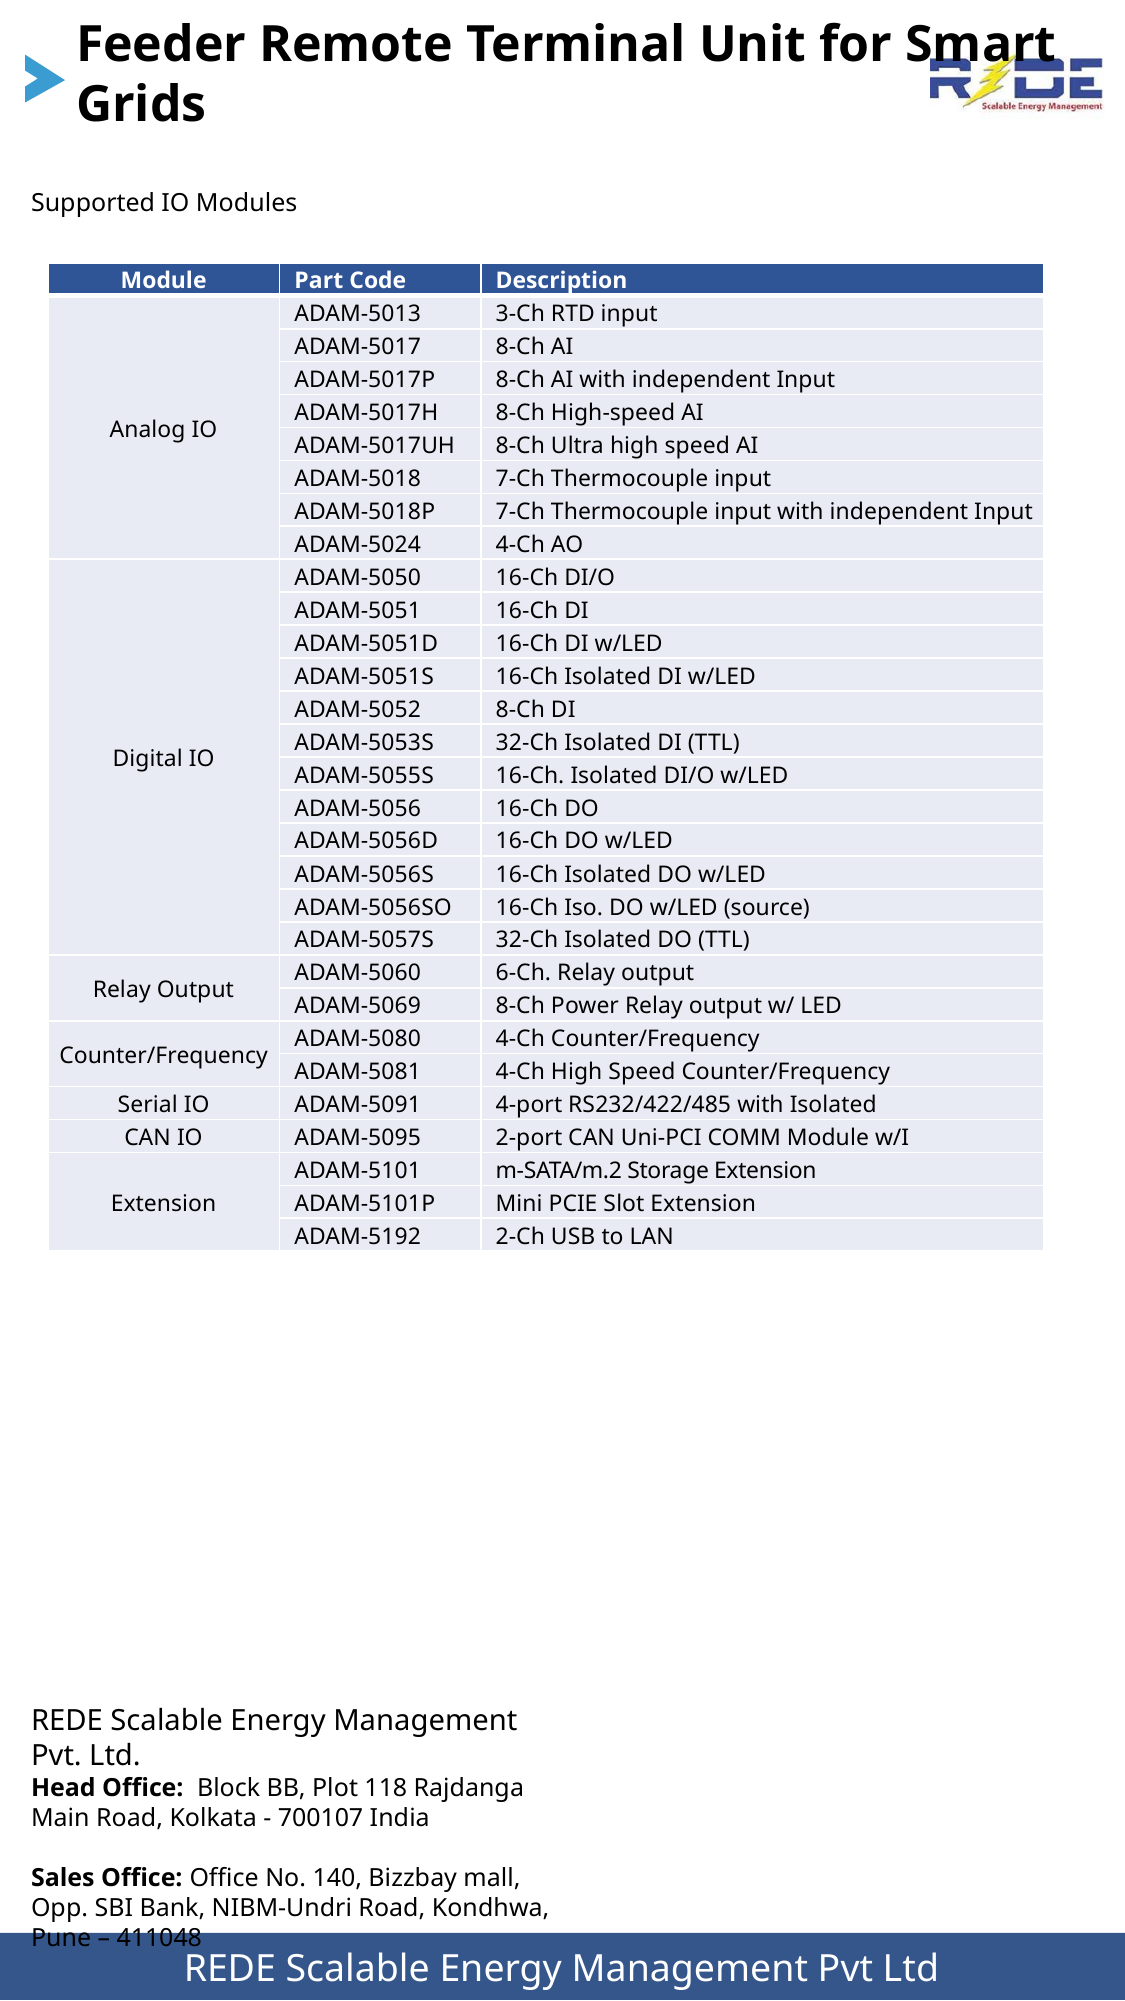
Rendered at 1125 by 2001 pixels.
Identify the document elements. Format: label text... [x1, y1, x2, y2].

table_cell 8-Ch DI [482, 692, 1043, 723]
table_cell 4-port RS232/422/485 with Isolated [482, 1087, 1043, 1119]
table_cell ADAM-5017H [280, 395, 480, 427]
table_cell 2-Ch USB to LAN [482, 1219, 1043, 1250]
picture [914, 38, 1125, 126]
text_box REDE Scalable Energy Management Pvt Ltd [0, 1932, 1125, 2000]
table_cell ADAM-5024 [280, 527, 480, 558]
table_cell 8-Ch Ultra high speed AI [482, 428, 1043, 460]
text_box [25, 54, 38, 103]
table_cell ADAM-5056D [280, 824, 480, 855]
table_cell 32-Ch Isolated DO (TTL) [482, 923, 1043, 954]
table_cell Extension [49, 1153, 279, 1250]
table_cell 16-Ch DI w/LED [482, 626, 1043, 657]
table_cell ADAM-5095 [280, 1120, 480, 1152]
table_header Description [482, 264, 1043, 293]
table_cell ADAM-5056 [280, 791, 480, 822]
table_cell 8-Ch AI with independent Input [482, 362, 1043, 394]
table_cell ADAM-5056S [280, 857, 480, 888]
table_cell Digital IO [49, 560, 279, 954]
table_cell 8-Ch Power Relay output w/ LED [482, 989, 1043, 1020]
table_cell ADAM-5091 [280, 1087, 480, 1119]
table_cell ADAM-5055S [280, 758, 480, 789]
table_cell ADAM-5081 [280, 1054, 480, 1086]
table_cell ADAM-5051S [280, 659, 480, 690]
table_cell ADAM-5053S [280, 725, 480, 756]
table_cell 6-Ch. Relay output [482, 956, 1043, 987]
table_cell ADAM-5018 [280, 461, 480, 493]
table_header Module [49, 264, 279, 293]
table_cell 8-Ch AI [482, 330, 1043, 361]
table_cell 16-Ch Iso. DO w/LED (source) [482, 890, 1043, 921]
table_cell ADAM-5052 [280, 692, 480, 723]
text_box Supported IO Modules [16, 179, 366, 225]
table_cell 16-Ch DI/O [482, 560, 1043, 591]
table_cell ADAM-5192 [280, 1219, 480, 1250]
table_cell 16-Ch DI [482, 593, 1043, 624]
table_cell 8-Ch High-speed AI [482, 395, 1043, 427]
table_cell ADAM-5051D [280, 626, 480, 657]
table_cell 16-Ch Isolated DO w/LED [482, 857, 1043, 888]
table_cell 16-Ch. Isolated DI/O w/LED [482, 758, 1043, 789]
table_cell Serial IO [49, 1087, 279, 1119]
table_cell Counter/Frequency [49, 1022, 279, 1086]
table_cell m-SATA/m.2 Storage Extension [482, 1153, 1043, 1185]
table_cell 32-Ch Isolated DI (TTL) [482, 725, 1043, 756]
table_cell Mini PCIE Slot Extension [482, 1186, 1043, 1217]
table_cell 7-Ch Thermocouple input with independent Input [482, 494, 1043, 525]
table_cell ADAM-5050 [280, 560, 480, 591]
table_cell ADAM-5101 [280, 1153, 480, 1185]
table_cell ADAM-5056SO [280, 890, 480, 921]
table_cell CAN IO [49, 1120, 279, 1152]
table_cell ADAM-5057S [280, 923, 480, 954]
table_cell 16-Ch DO [482, 791, 1043, 822]
table_cell 4-Ch Counter/Frequency [482, 1022, 1043, 1053]
table_cell ADAM-5069 [280, 989, 480, 1020]
table_cell 16-Ch Isolated DI w/LED [482, 659, 1043, 690]
table_cell 7-Ch Thermocouple input [482, 461, 1043, 493]
table_cell ADAM-5017 [280, 330, 480, 361]
text_box Feeder Remote Terminal Unit for Smart Grids [38, 4, 1095, 139]
text_box REDE Scalable Energy Management Pvt. Ltd. Head Office: Block BB, Plot 118 Rajdanga Main Road, Kolkata - 700107 India Sales Office: Office No. 140, Bizzbay mall, Opp. SBI Bank, NIBM-Undri Road, Kondhwa, Pune – 411048 [16, 1694, 574, 1989]
table_cell ADAM-5017UH [280, 428, 480, 460]
table_cell Relay Output [49, 956, 279, 1020]
table_cell 16-Ch DO w/LED [482, 824, 1043, 855]
table_cell ADAM-5018P [280, 494, 480, 525]
table_cell ADAM-5080 [280, 1022, 480, 1053]
table_cell ADAM-5101P [280, 1186, 480, 1217]
table_cell ADAM-5051 [280, 593, 480, 624]
table_cell ADAM-5017P [280, 362, 480, 394]
table_header Part Code [280, 264, 480, 293]
table_cell Analog IO [49, 298, 279, 558]
table_cell ADAM-5013 [280, 298, 480, 328]
table_cell 2-port CAN Uni-PCI COMM Module w/I [482, 1120, 1043, 1152]
table_cell 4-Ch High Speed Counter/Frequency [482, 1054, 1043, 1086]
table_cell ADAM-5060 [280, 956, 480, 987]
table_cell 3-Ch RTD input [482, 298, 1043, 328]
table_cell 4-Ch AO [482, 527, 1043, 558]
